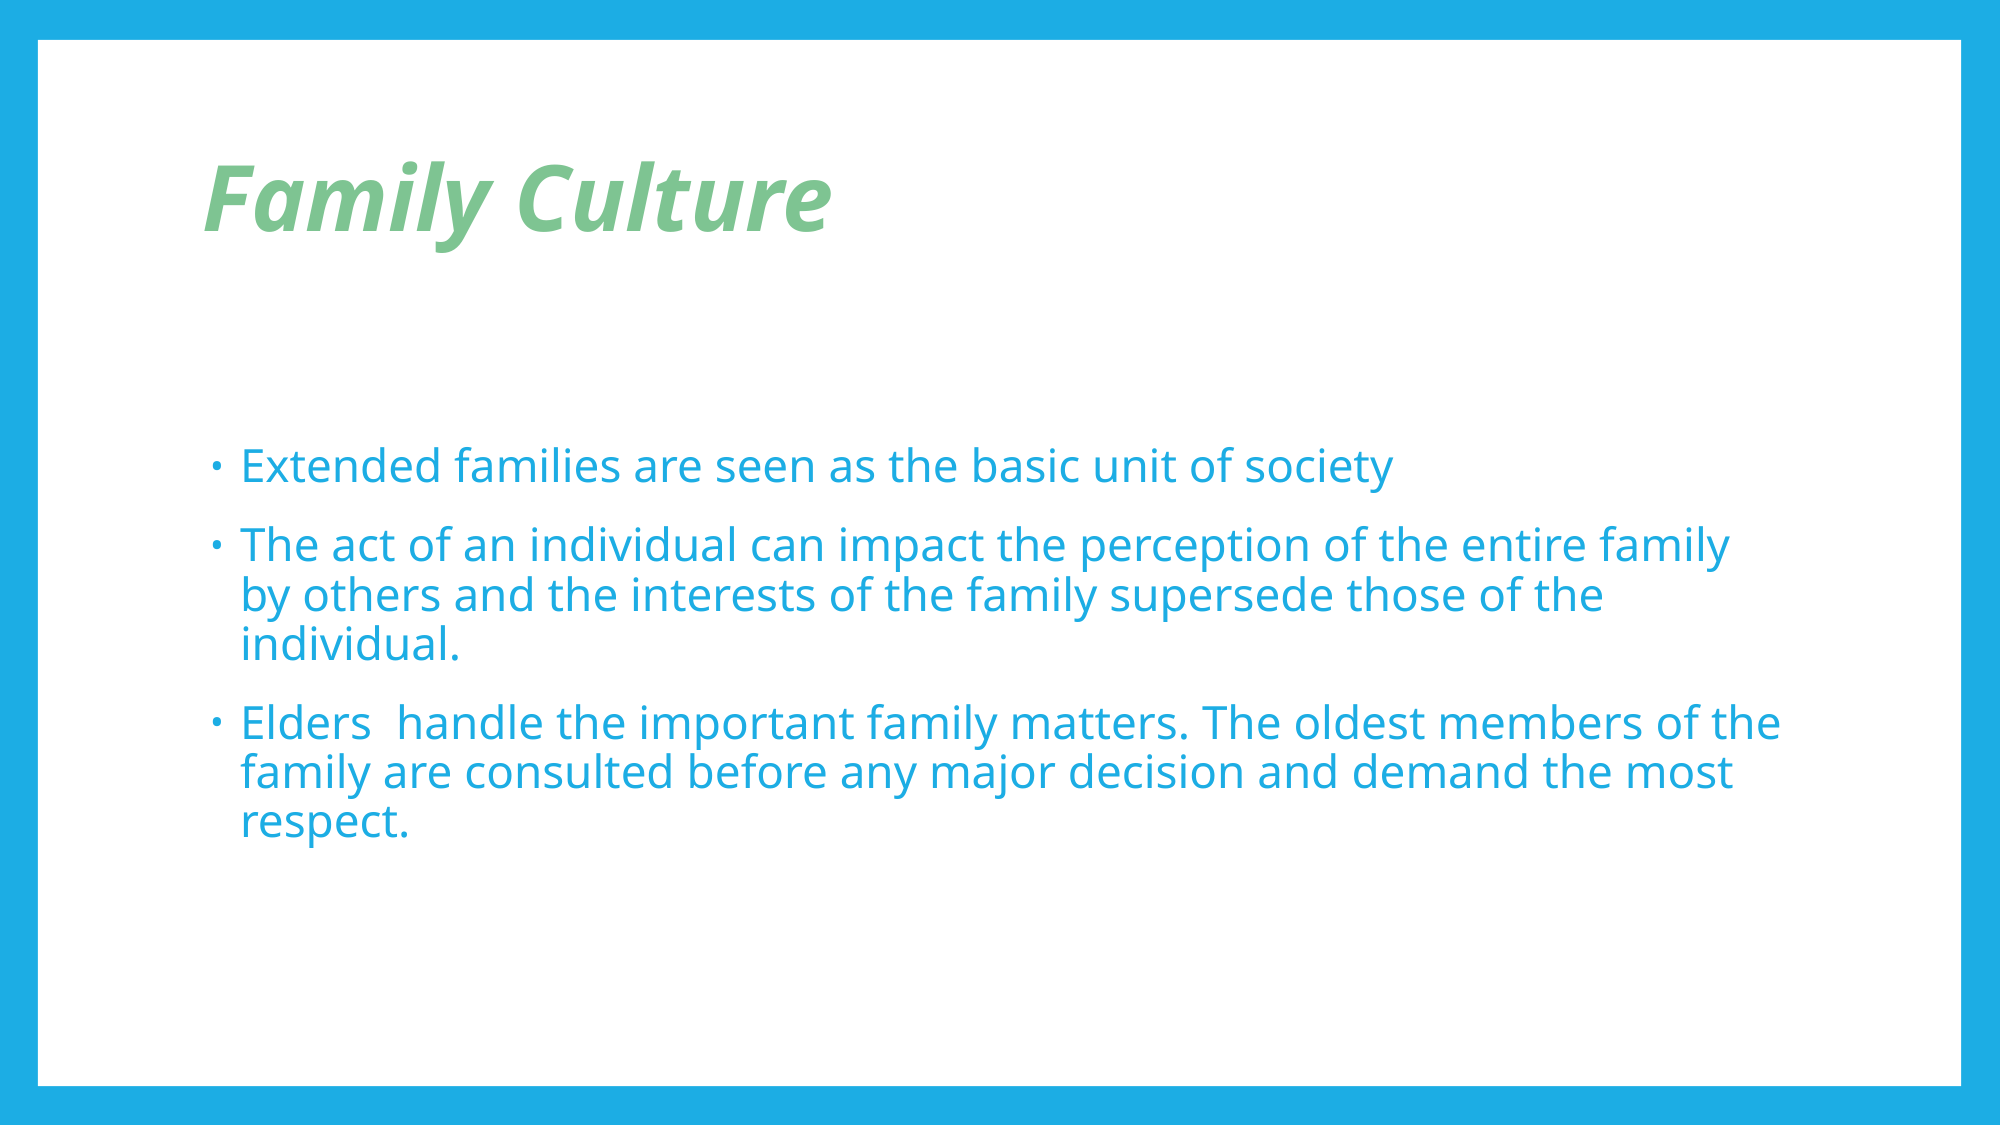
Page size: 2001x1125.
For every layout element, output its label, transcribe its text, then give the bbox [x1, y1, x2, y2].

list Extended families are seen as the basic unit of society The act of an individual can impact the perception of the entire family by others and the interests of the family supersede those of the individual. Elders handle the important family matters. The oldest members of the family are consulted before any major decision and demand the most respect. [187, 436, 1808, 836]
title Family Culture [187, 91, 1808, 314]
